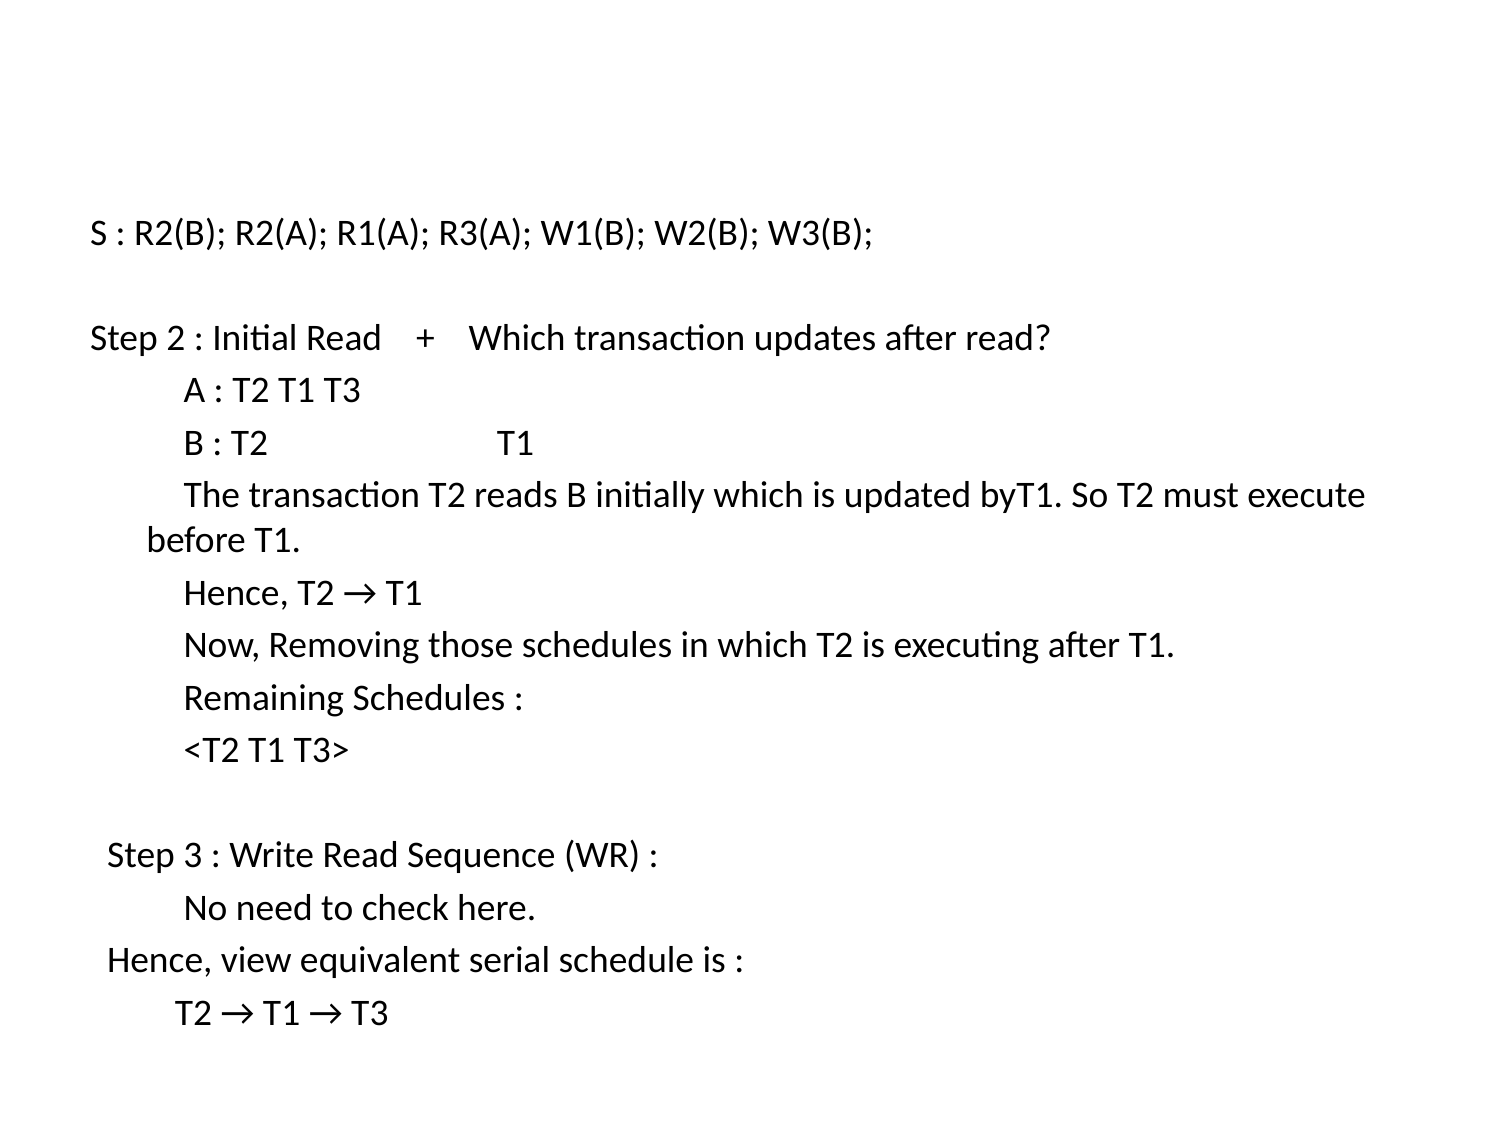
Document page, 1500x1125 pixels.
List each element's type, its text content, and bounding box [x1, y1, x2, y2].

list S : R2(B); R2(A); R1(A); R3(A); W1(B); W2(B); W3(B); Step 2 : Initial Read + Which transaction updates after read? A : T2 T1 T3 B : T2 T1 The transaction T2 reads B initially which is updated byT1. So T2 must execute before T1. Hence, T2 → T1 Now, Removing those schedules in which T2 is executing after T1. Remaining Schedules : <T2 T1 T3> Step 3 : Write Read Sequence (WR) : No need to check here. Hence, view equivalent serial schedule is : T2 → T1 → T3 [75, 200, 1425, 1075]
